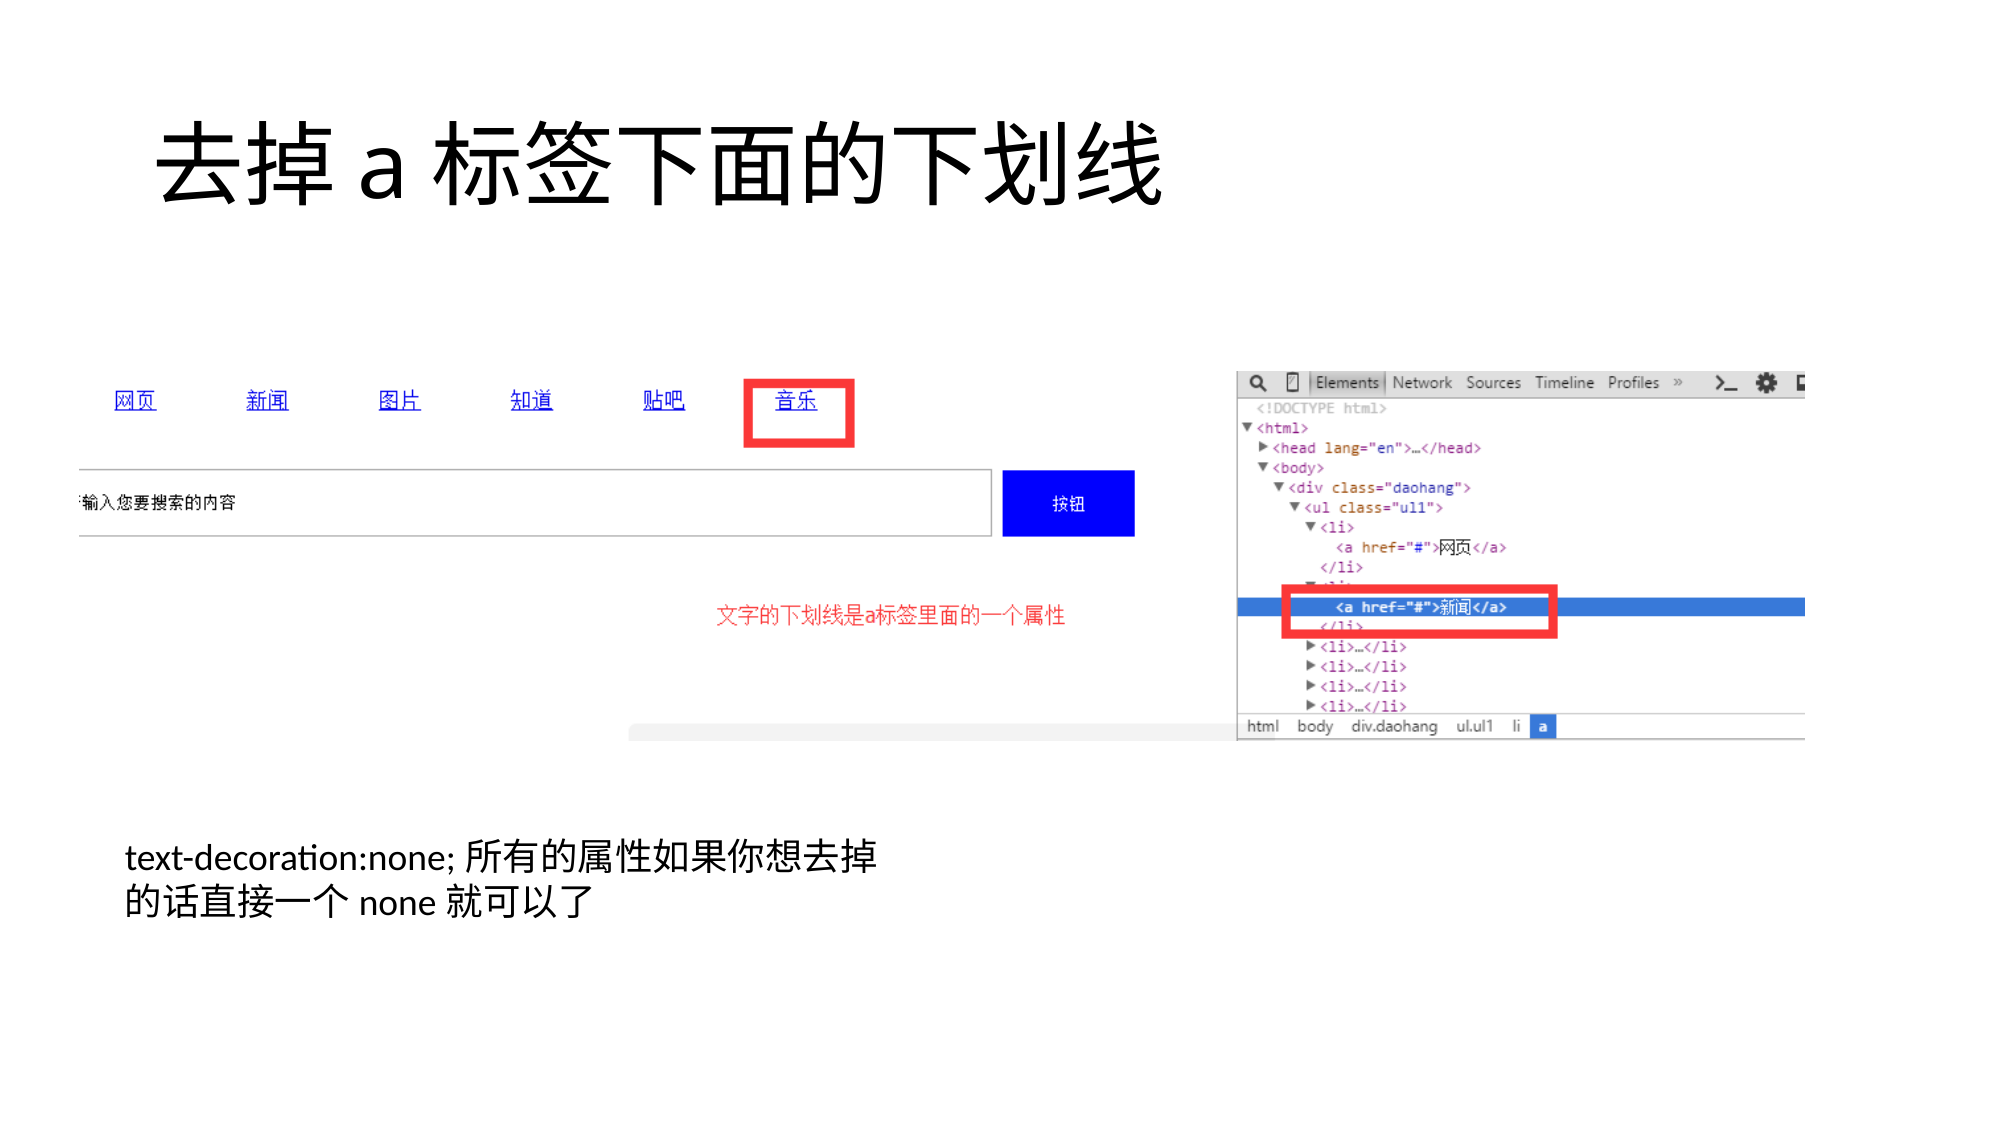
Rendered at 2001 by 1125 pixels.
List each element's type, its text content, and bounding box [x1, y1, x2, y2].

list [79, 371, 1805, 741]
text_box text-decoration:none;所有的属性如果你想去掉的话直接一个none就可以了 [110, 825, 918, 931]
title 去掉a标签下面的下划线 [137, 59, 1863, 278]
